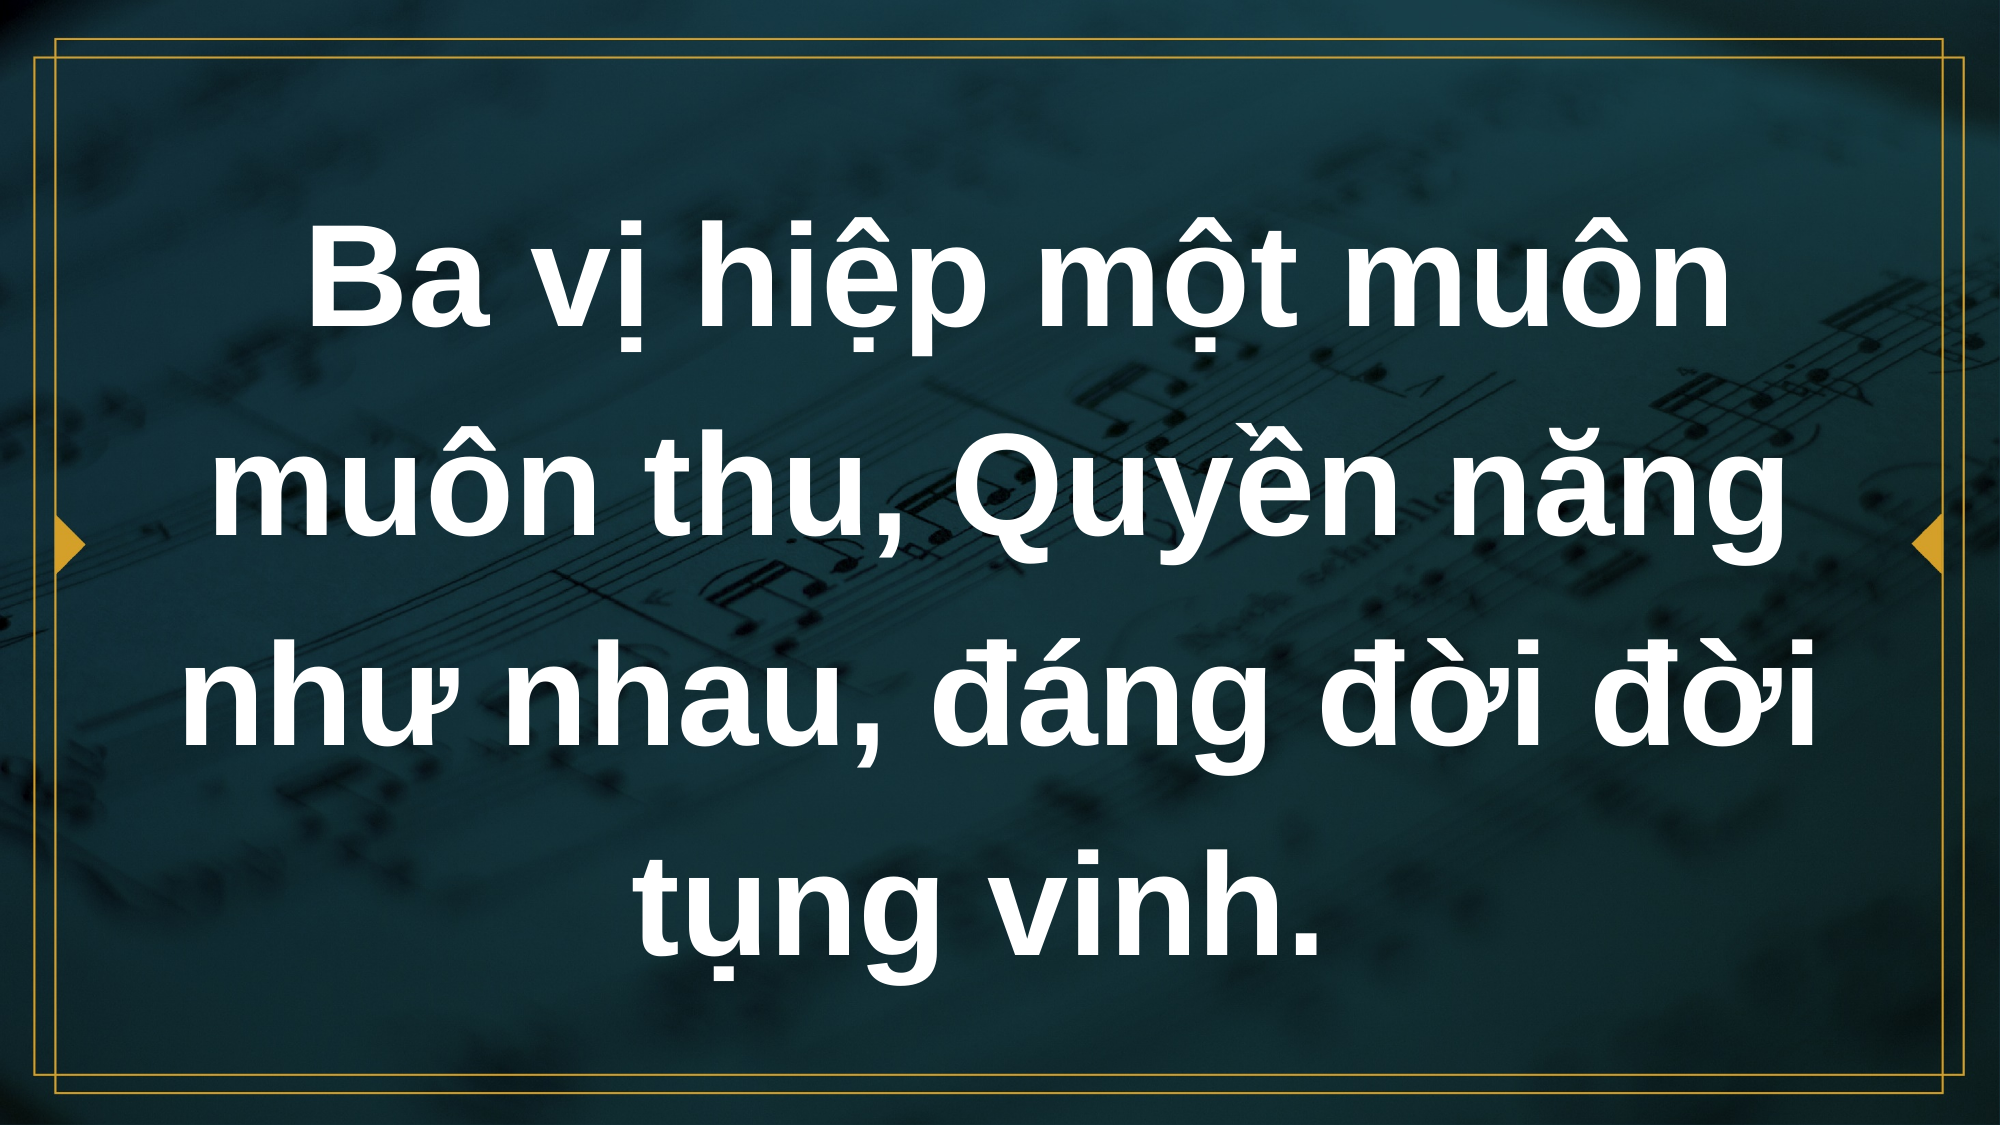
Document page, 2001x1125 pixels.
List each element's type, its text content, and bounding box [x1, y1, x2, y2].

title Ba vị hiệp một muôn muôn thu, Quyền năng như nhau, đáng đời đời tụng vinh. [55, 53, 1945, 1077]
picture [0, 0, 2000, 1125]
